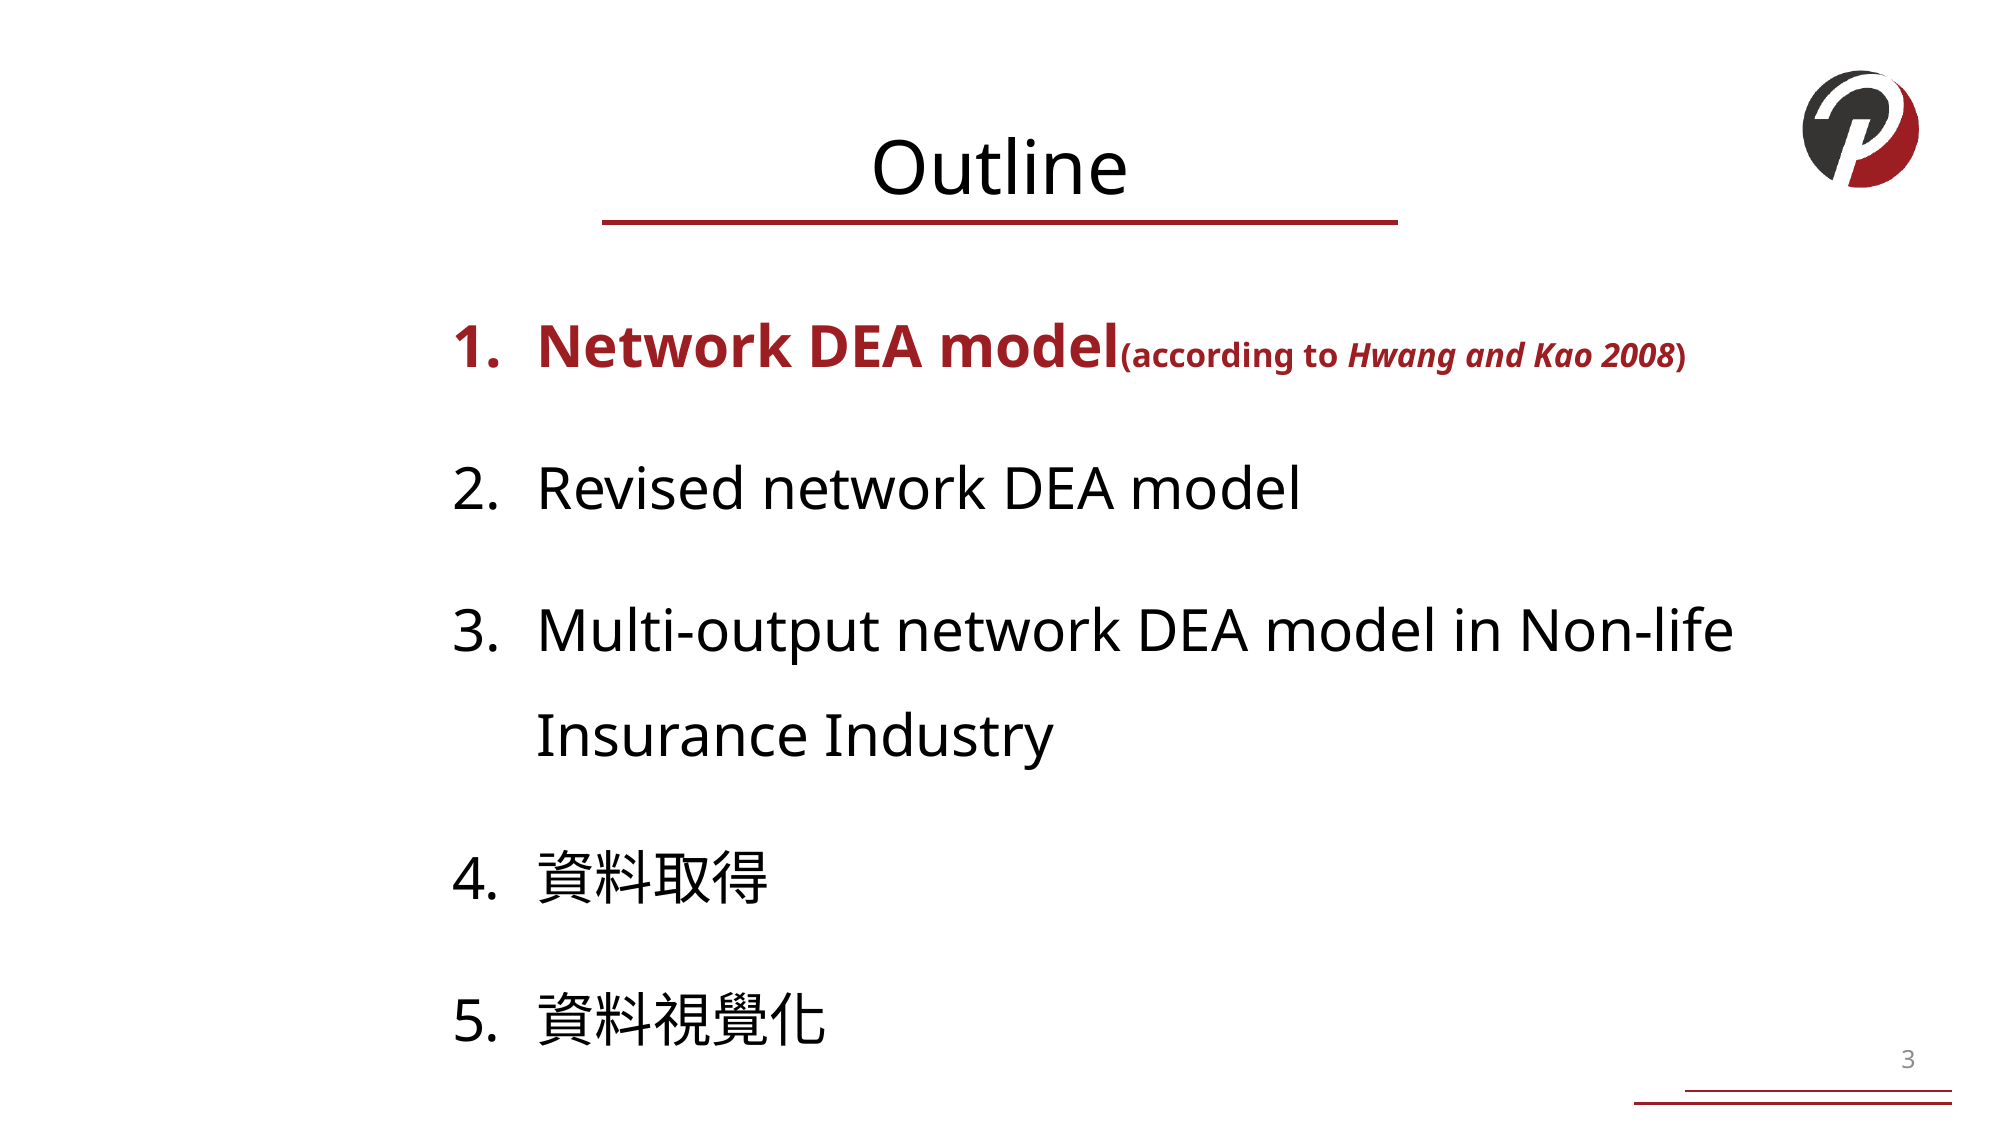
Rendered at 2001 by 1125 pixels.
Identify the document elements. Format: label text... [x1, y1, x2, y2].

slide_number 3 [1710, 1030, 1931, 1091]
picture [1772, 55, 1931, 200]
text_box Network DEA model(according to Hwang and Kao 2008) Revised network DEA model Multi-output network DEA model in Non-life Insurance Industry 資料取得 資料視覺化 [437, 266, 1778, 1061]
